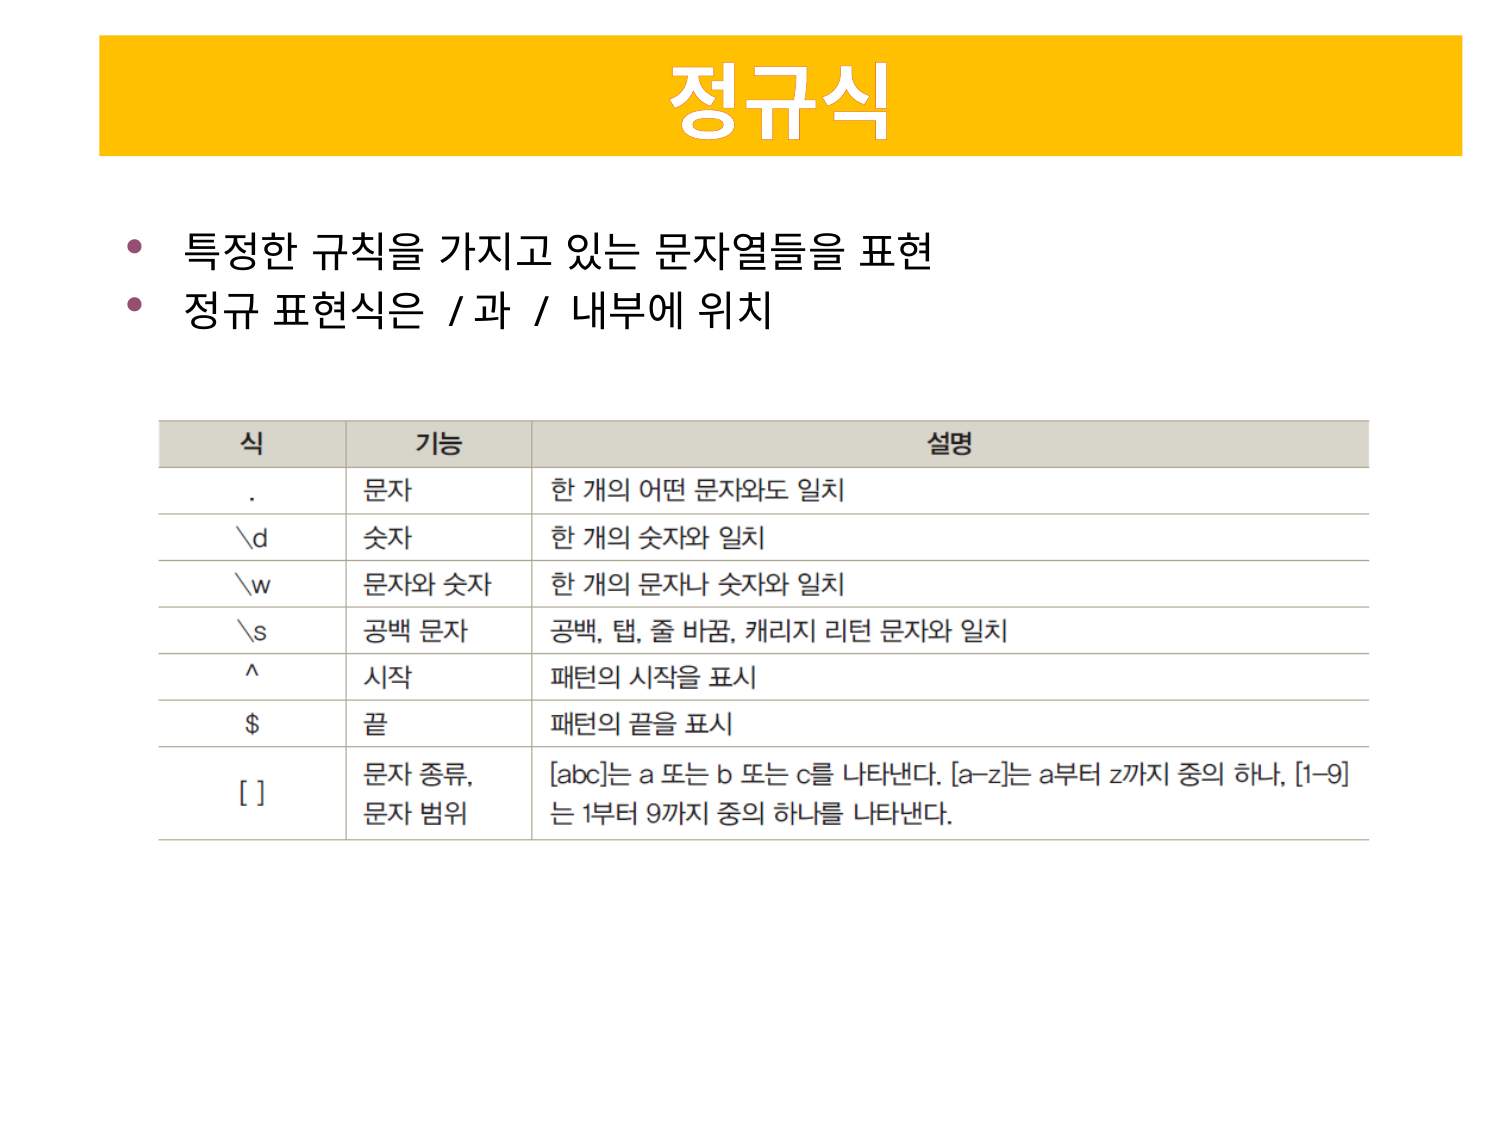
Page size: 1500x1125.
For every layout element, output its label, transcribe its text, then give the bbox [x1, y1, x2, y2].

picture [148, 412, 1380, 850]
list 특정한 규칙을 가지고 있는 문자열들을 표현 정규 표현식은 /과 / 내부에 위치 [112, 218, 1460, 900]
title 정규식 [99, 35, 1463, 157]
